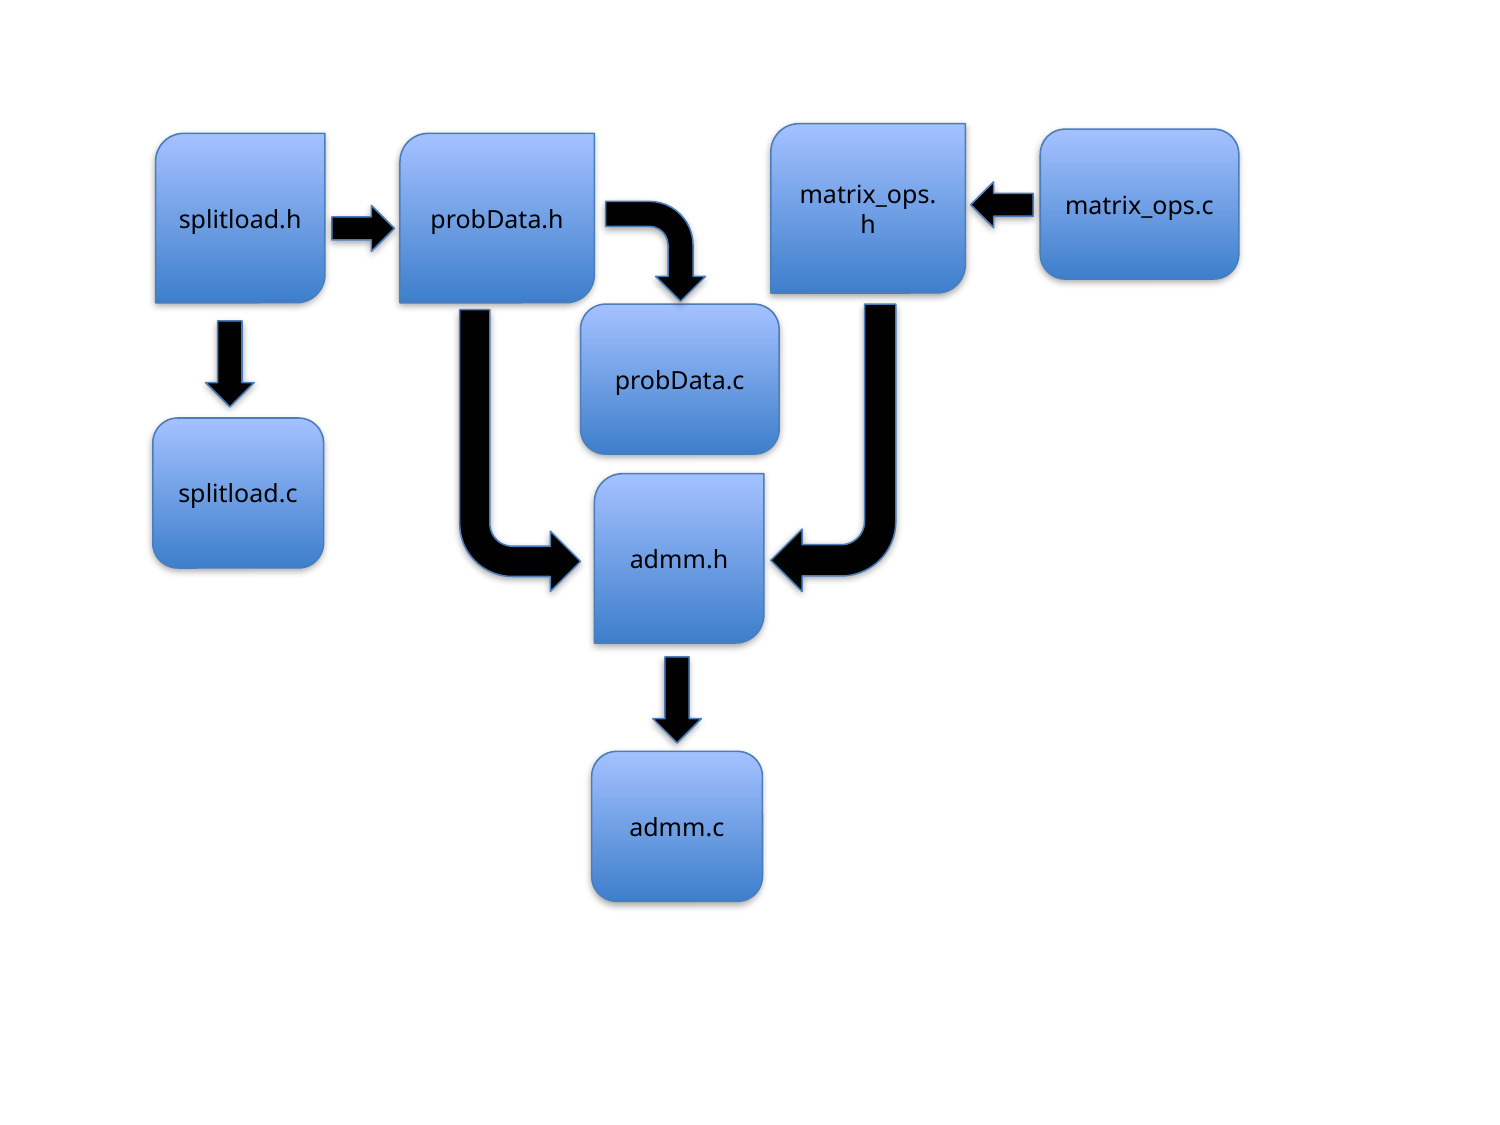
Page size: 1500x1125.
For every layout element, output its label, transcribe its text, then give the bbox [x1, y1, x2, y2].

text_box probData.c [579, 303, 780, 455]
text_box [652, 656, 703, 744]
text_box [604, 200, 707, 302]
text_box matrix_ops.c [1039, 128, 1240, 280]
text_box [204, 320, 255, 408]
text_box matrix_ops.h [770, 122, 967, 294]
text_box [970, 181, 1034, 229]
text_box splitload.h [154, 132, 326, 304]
text_box [770, 303, 897, 593]
text_box admm.h [593, 472, 765, 644]
text_box [331, 204, 395, 253]
text_box splitload.c [152, 417, 325, 569]
text_box admm.c [590, 750, 764, 903]
text_box probData.h [399, 132, 596, 304]
text_box [458, 308, 582, 593]
